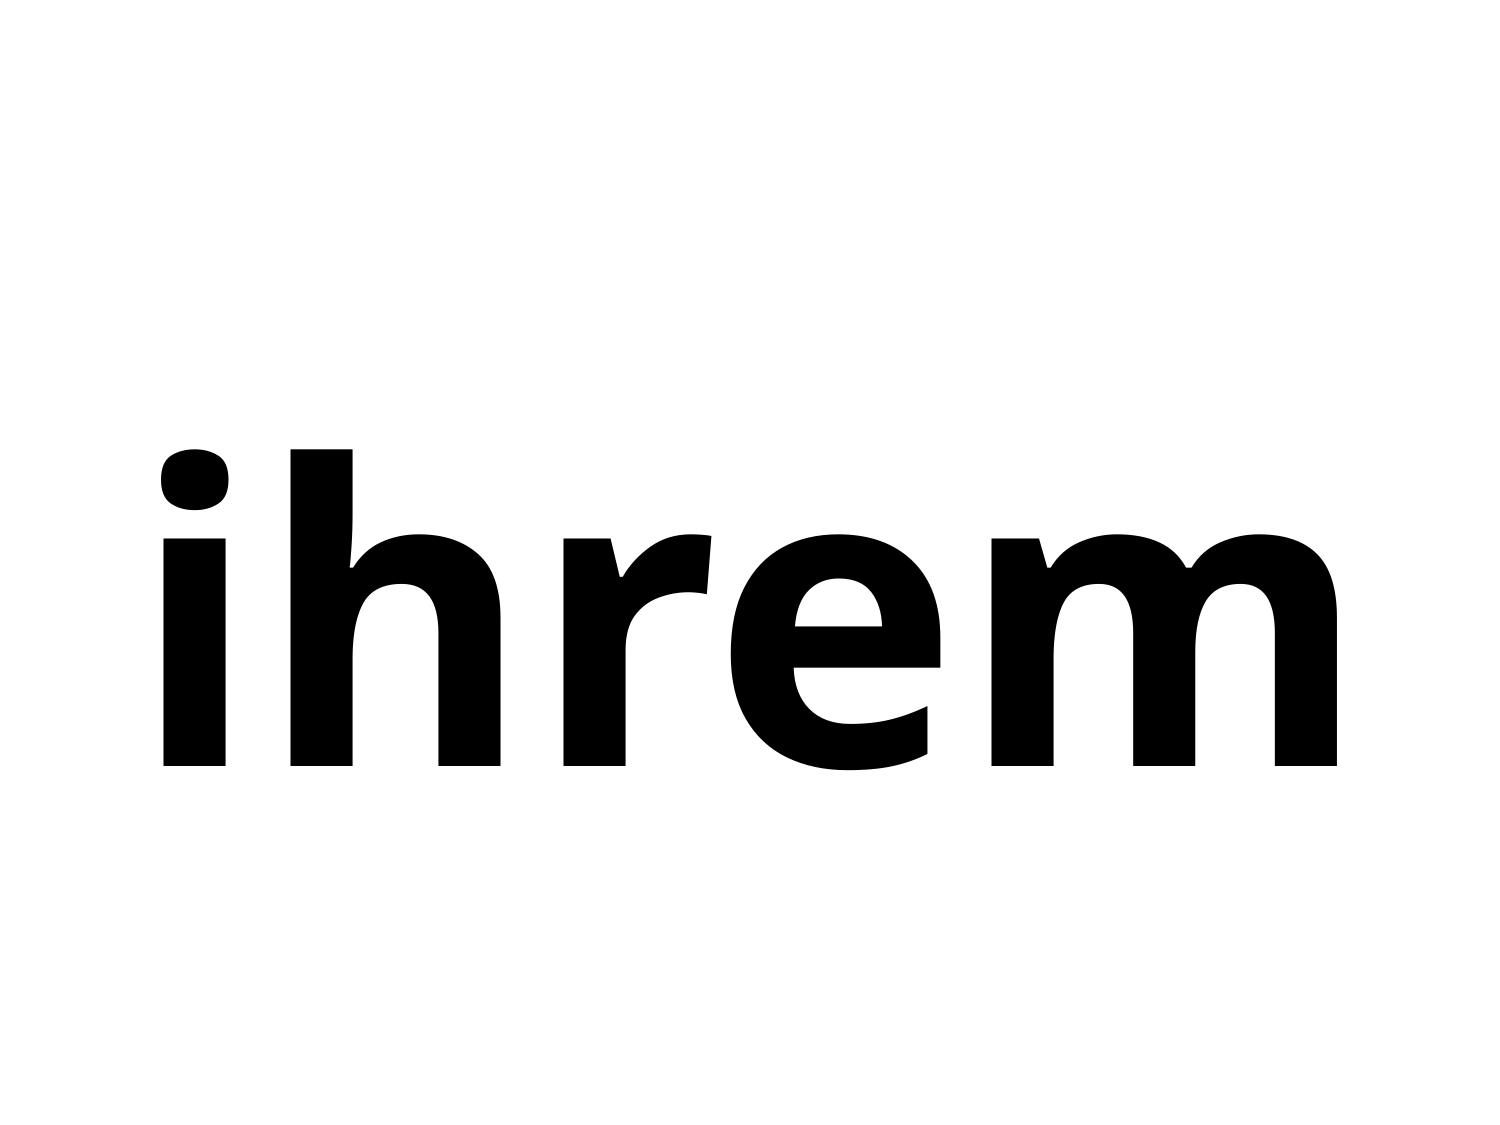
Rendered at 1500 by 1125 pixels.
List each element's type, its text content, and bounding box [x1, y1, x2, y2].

text_box ihrem [112, 224, 1388, 975]
